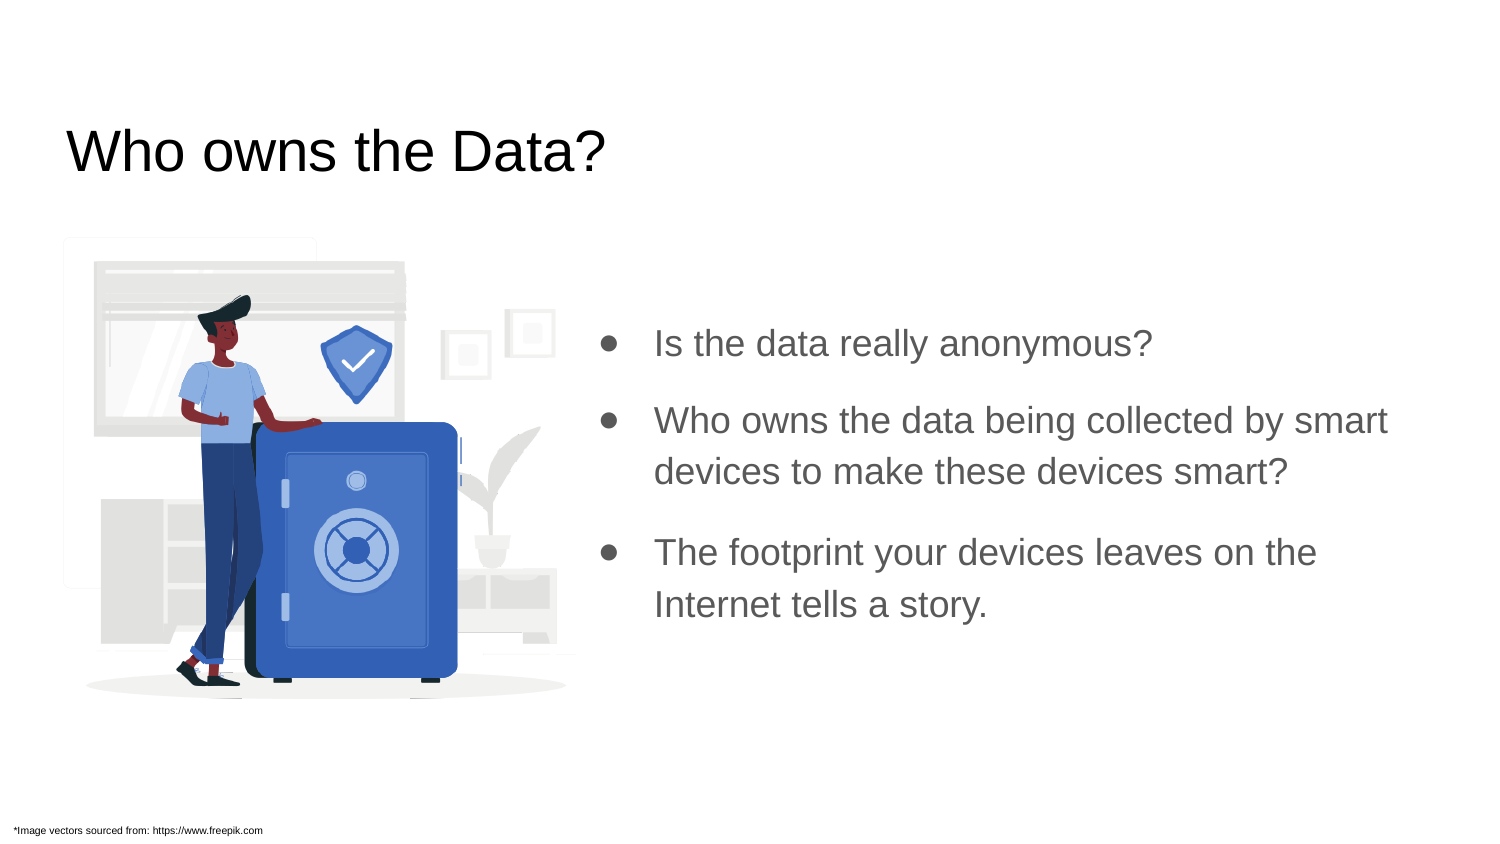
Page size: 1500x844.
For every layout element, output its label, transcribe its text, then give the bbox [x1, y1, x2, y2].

picture [62, 237, 576, 699]
list Is the data really anonymous? Who owns the data being collected by smart devices to make these devices smart? The footprint your devices leaves on the Internet tells a story. [576, 237, 1449, 699]
text_box *Image vectors sourced from: https://www.freepik.com [0, 809, 357, 844]
title Who owns the Data? [51, 98, 1449, 192]
